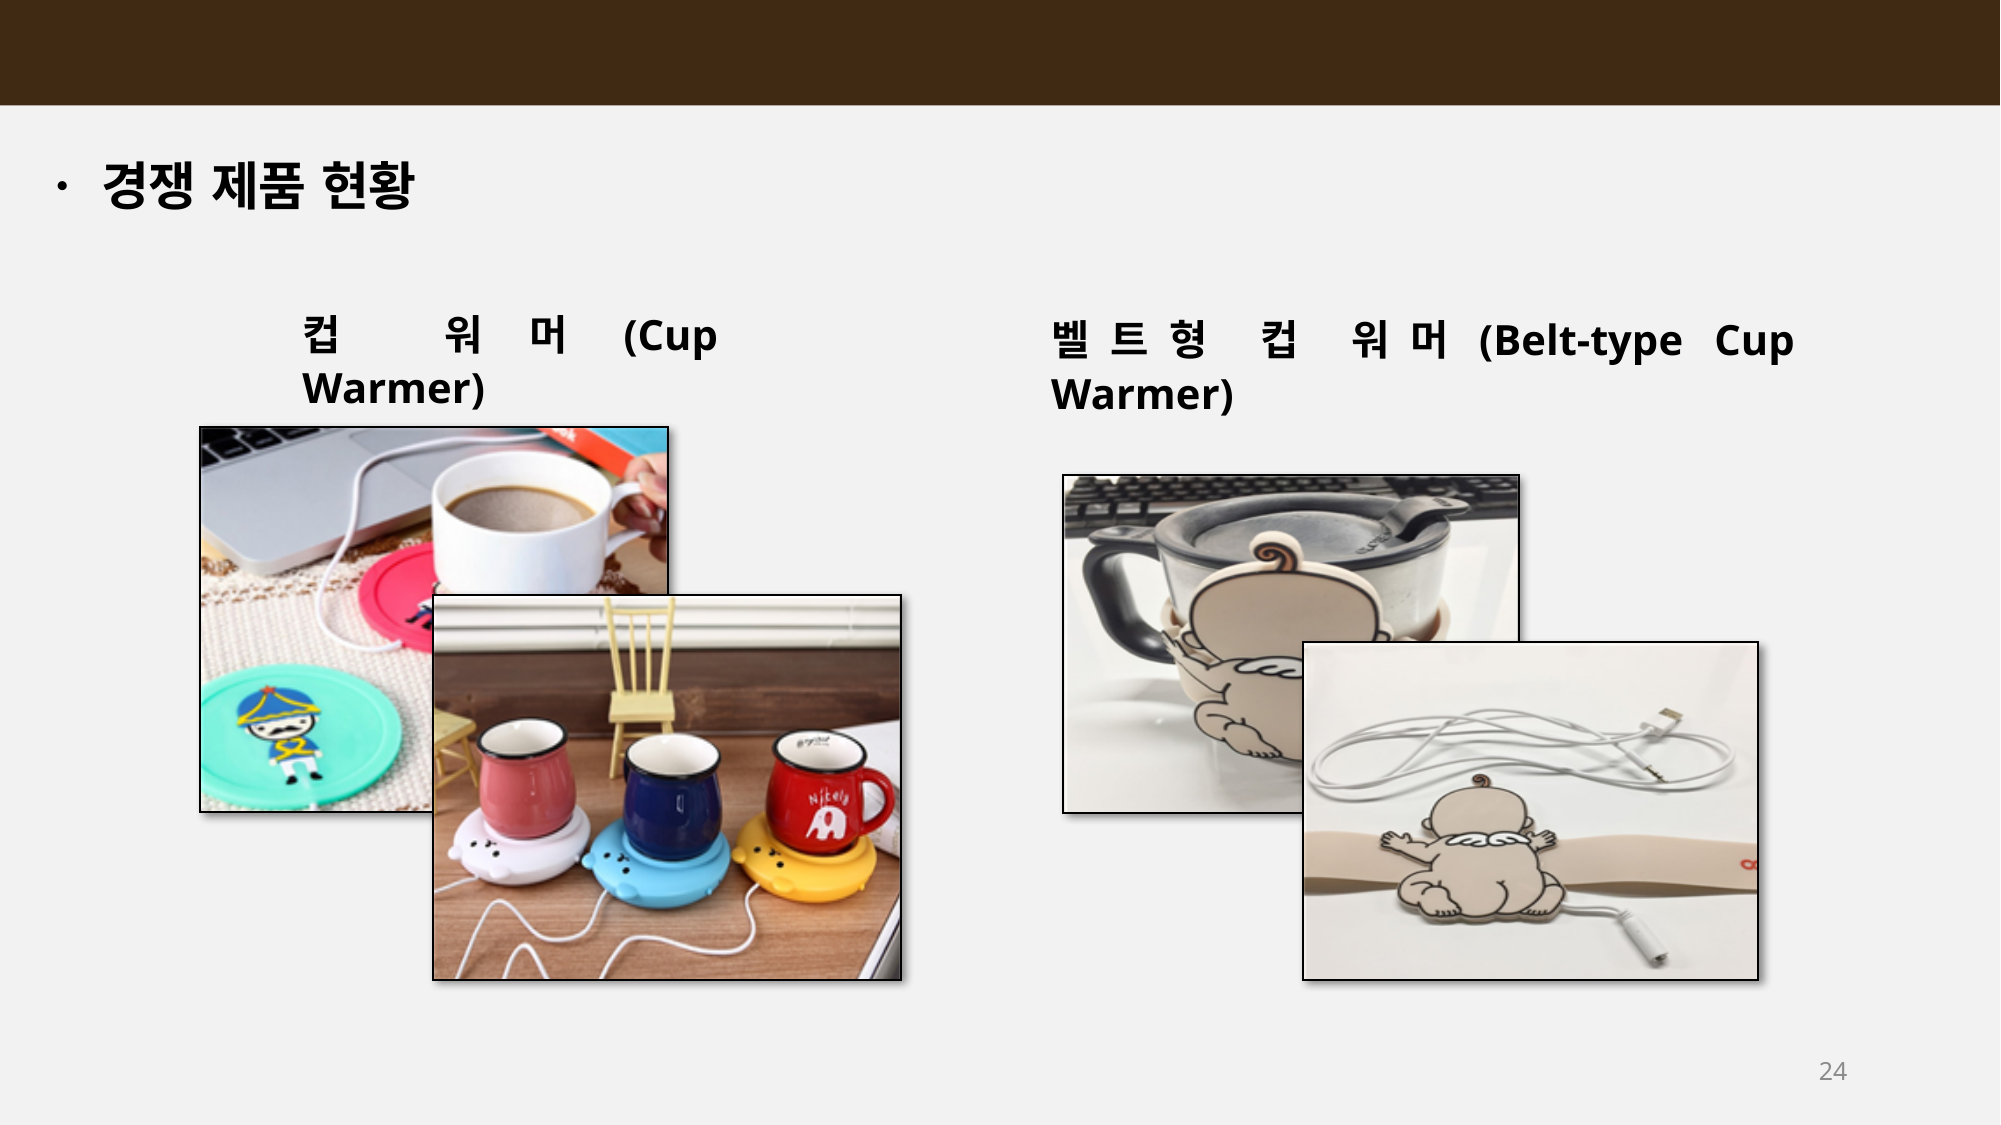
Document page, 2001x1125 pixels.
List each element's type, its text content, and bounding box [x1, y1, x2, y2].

picture [200, 427, 900, 979]
text_box 벨트형 컵 워머(Belt-type Cup Warmer) [1036, 303, 1810, 372]
picture [1064, 476, 1758, 979]
text_box 컵 워머(Cup Warmer) [287, 297, 733, 366]
slide_number 24 [1412, 1042, 1863, 1103]
text_box [0, 0, 2000, 107]
text_box ㆍ 경쟁 제품 현황 [23, 146, 738, 224]
